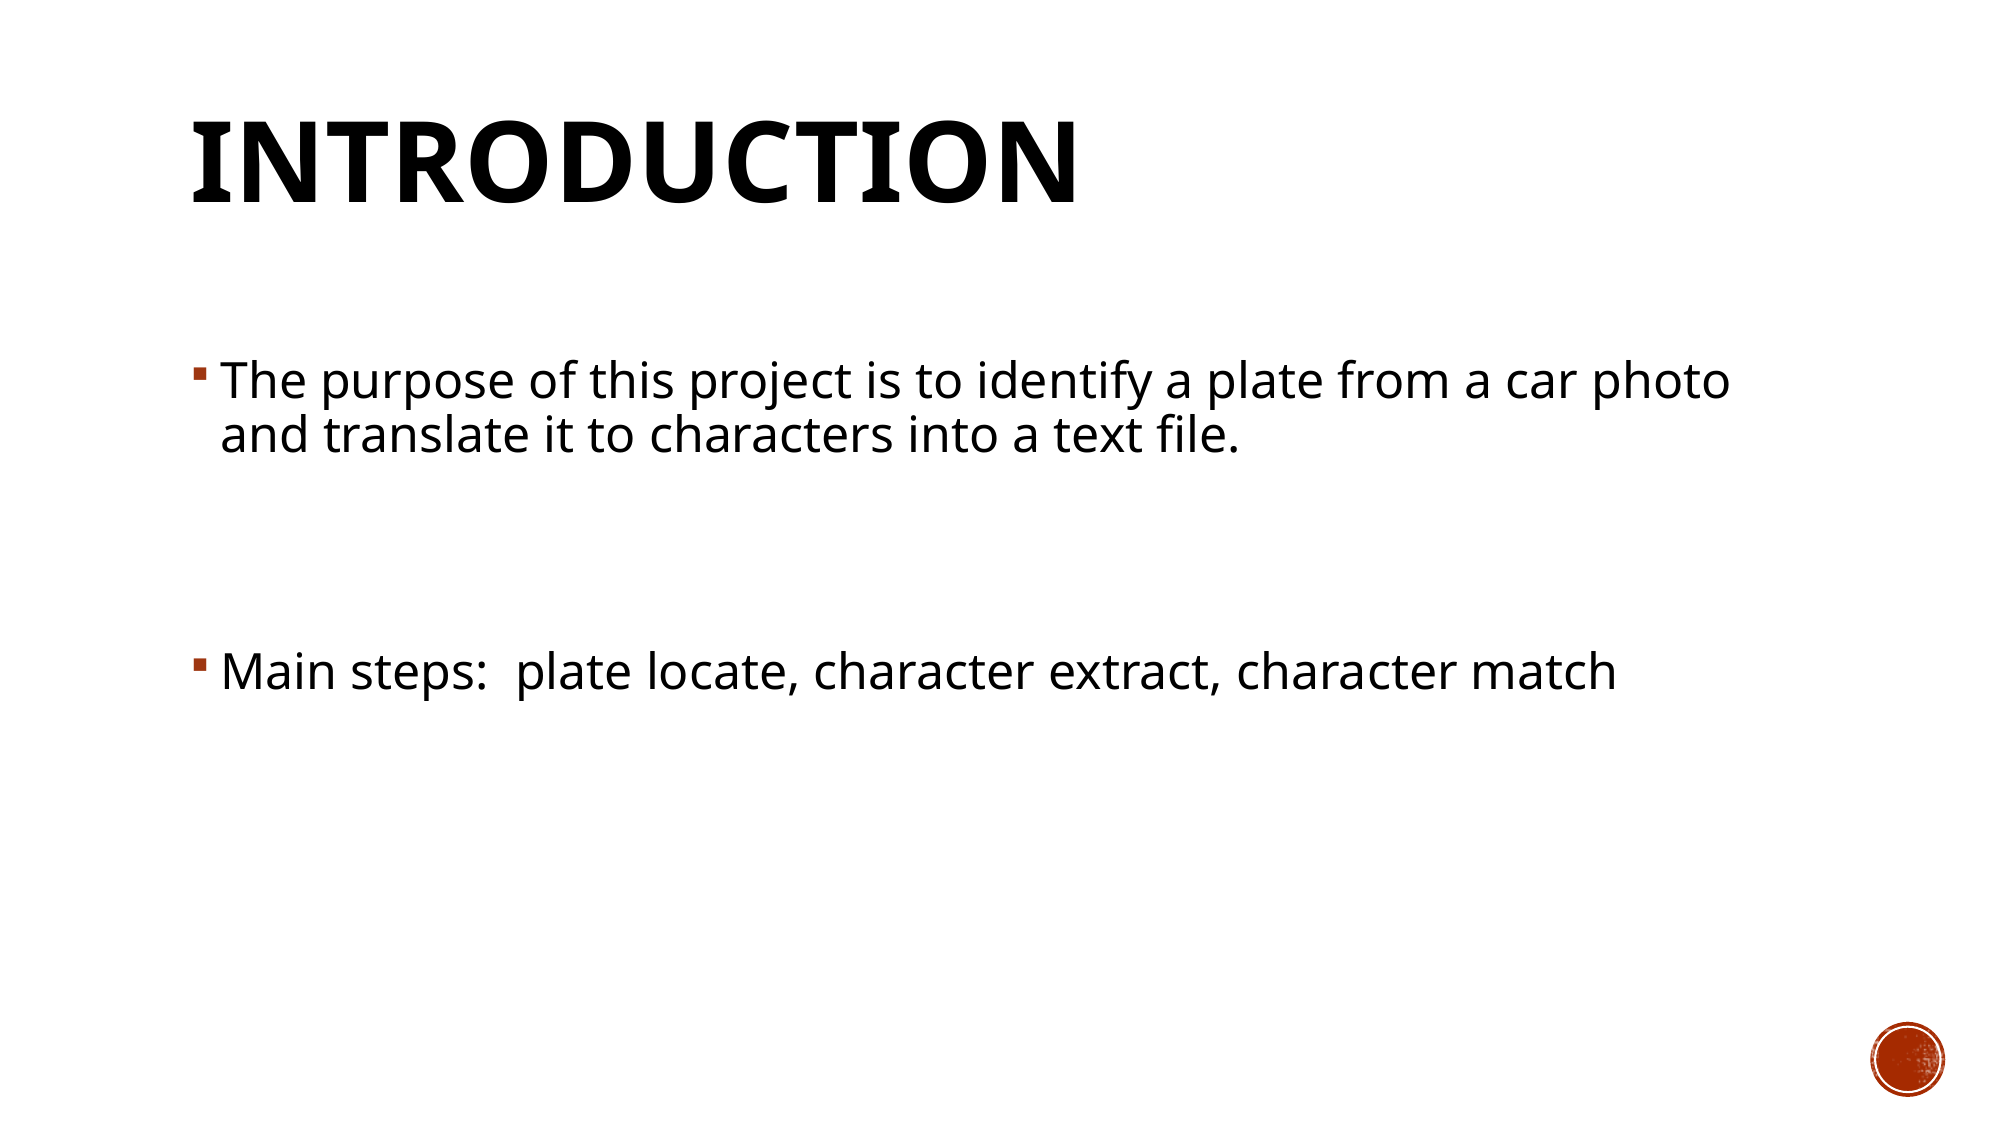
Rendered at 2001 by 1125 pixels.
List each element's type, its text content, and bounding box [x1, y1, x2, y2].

list The purpose of this project is to identify a plate from a car photo and translate it to characters into a text file. Main steps: plate locate, character extract, character match [175, 348, 1826, 1013]
title Introduction [175, 33, 1826, 298]
